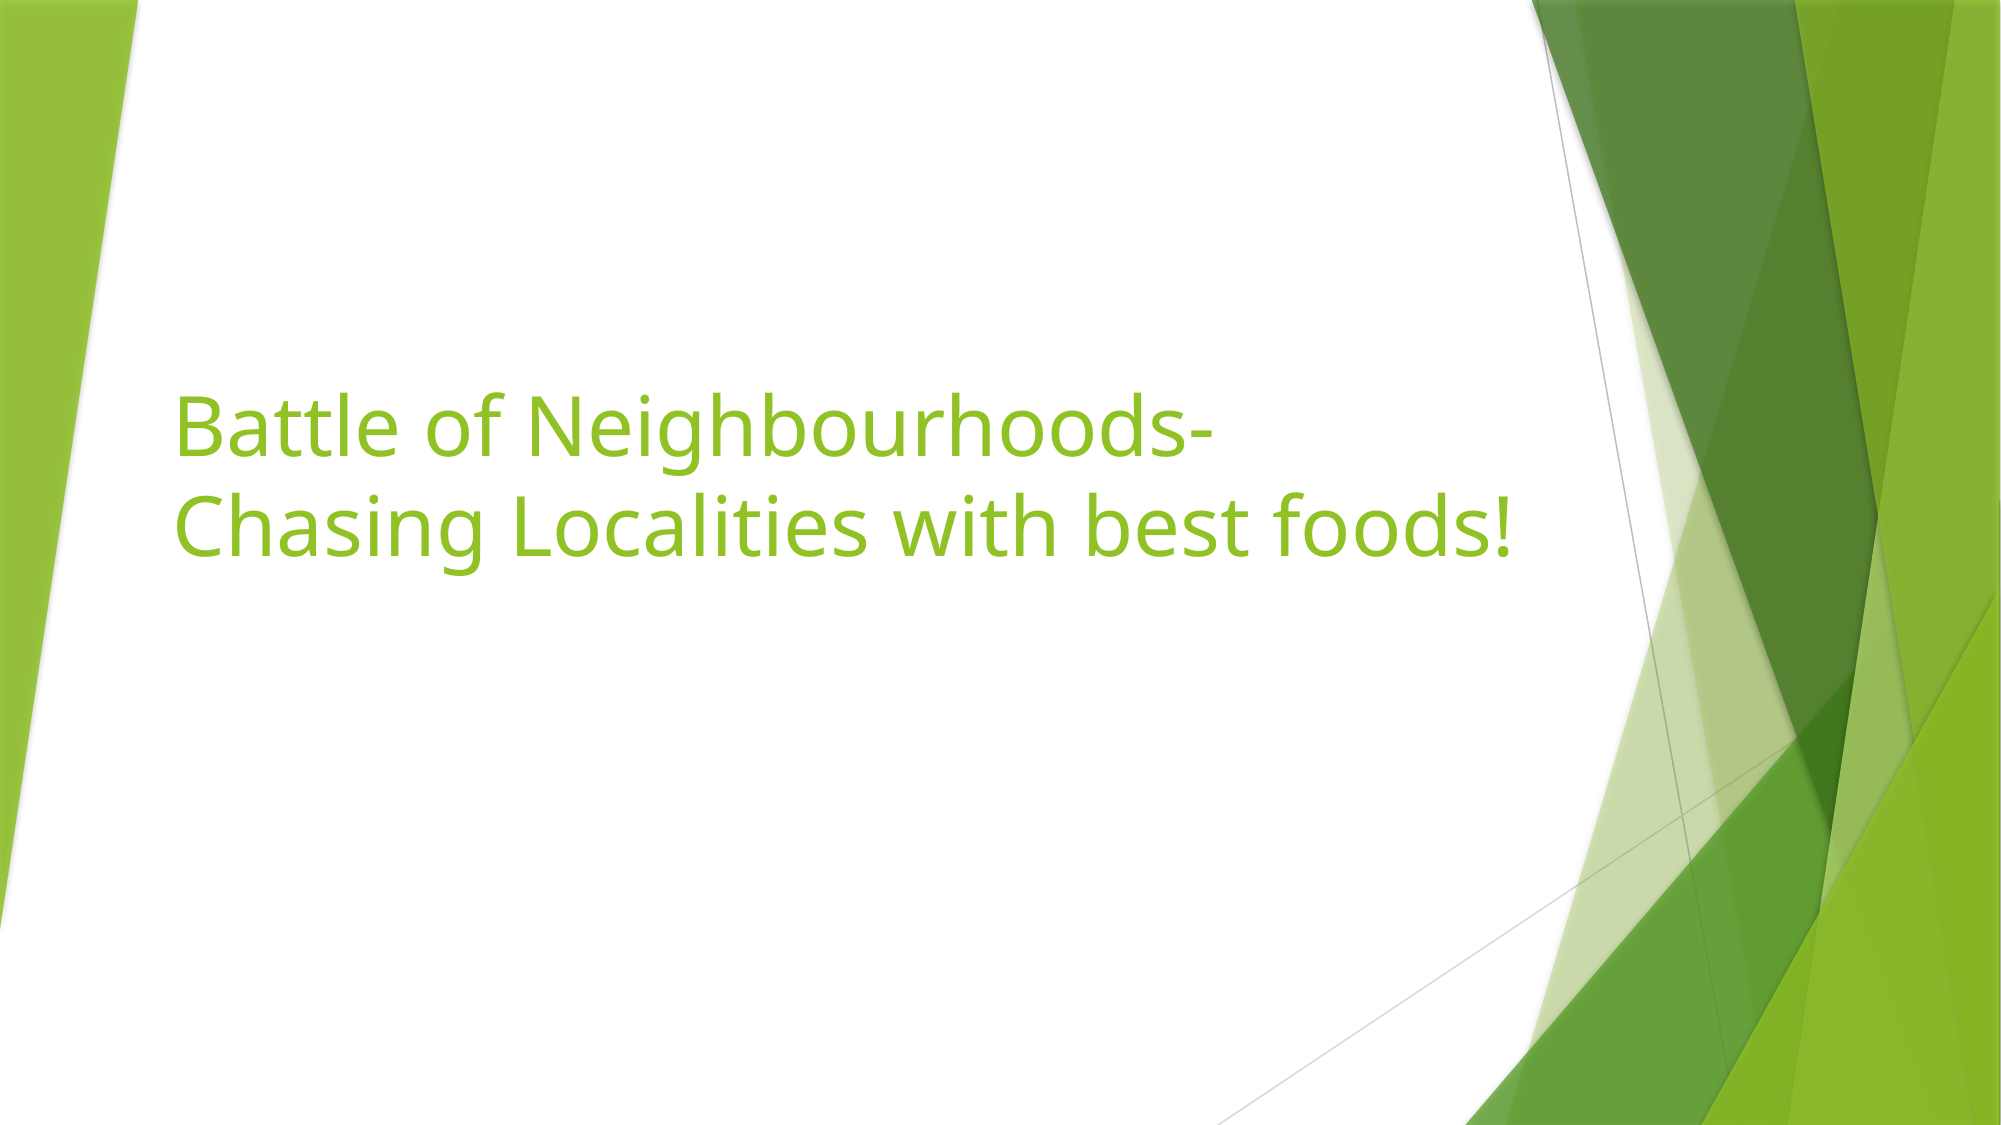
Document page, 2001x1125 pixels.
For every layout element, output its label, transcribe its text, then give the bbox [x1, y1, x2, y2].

title Battle of Neighbourhoods- Chasing Localities with best foods! [157, 310, 1569, 581]
